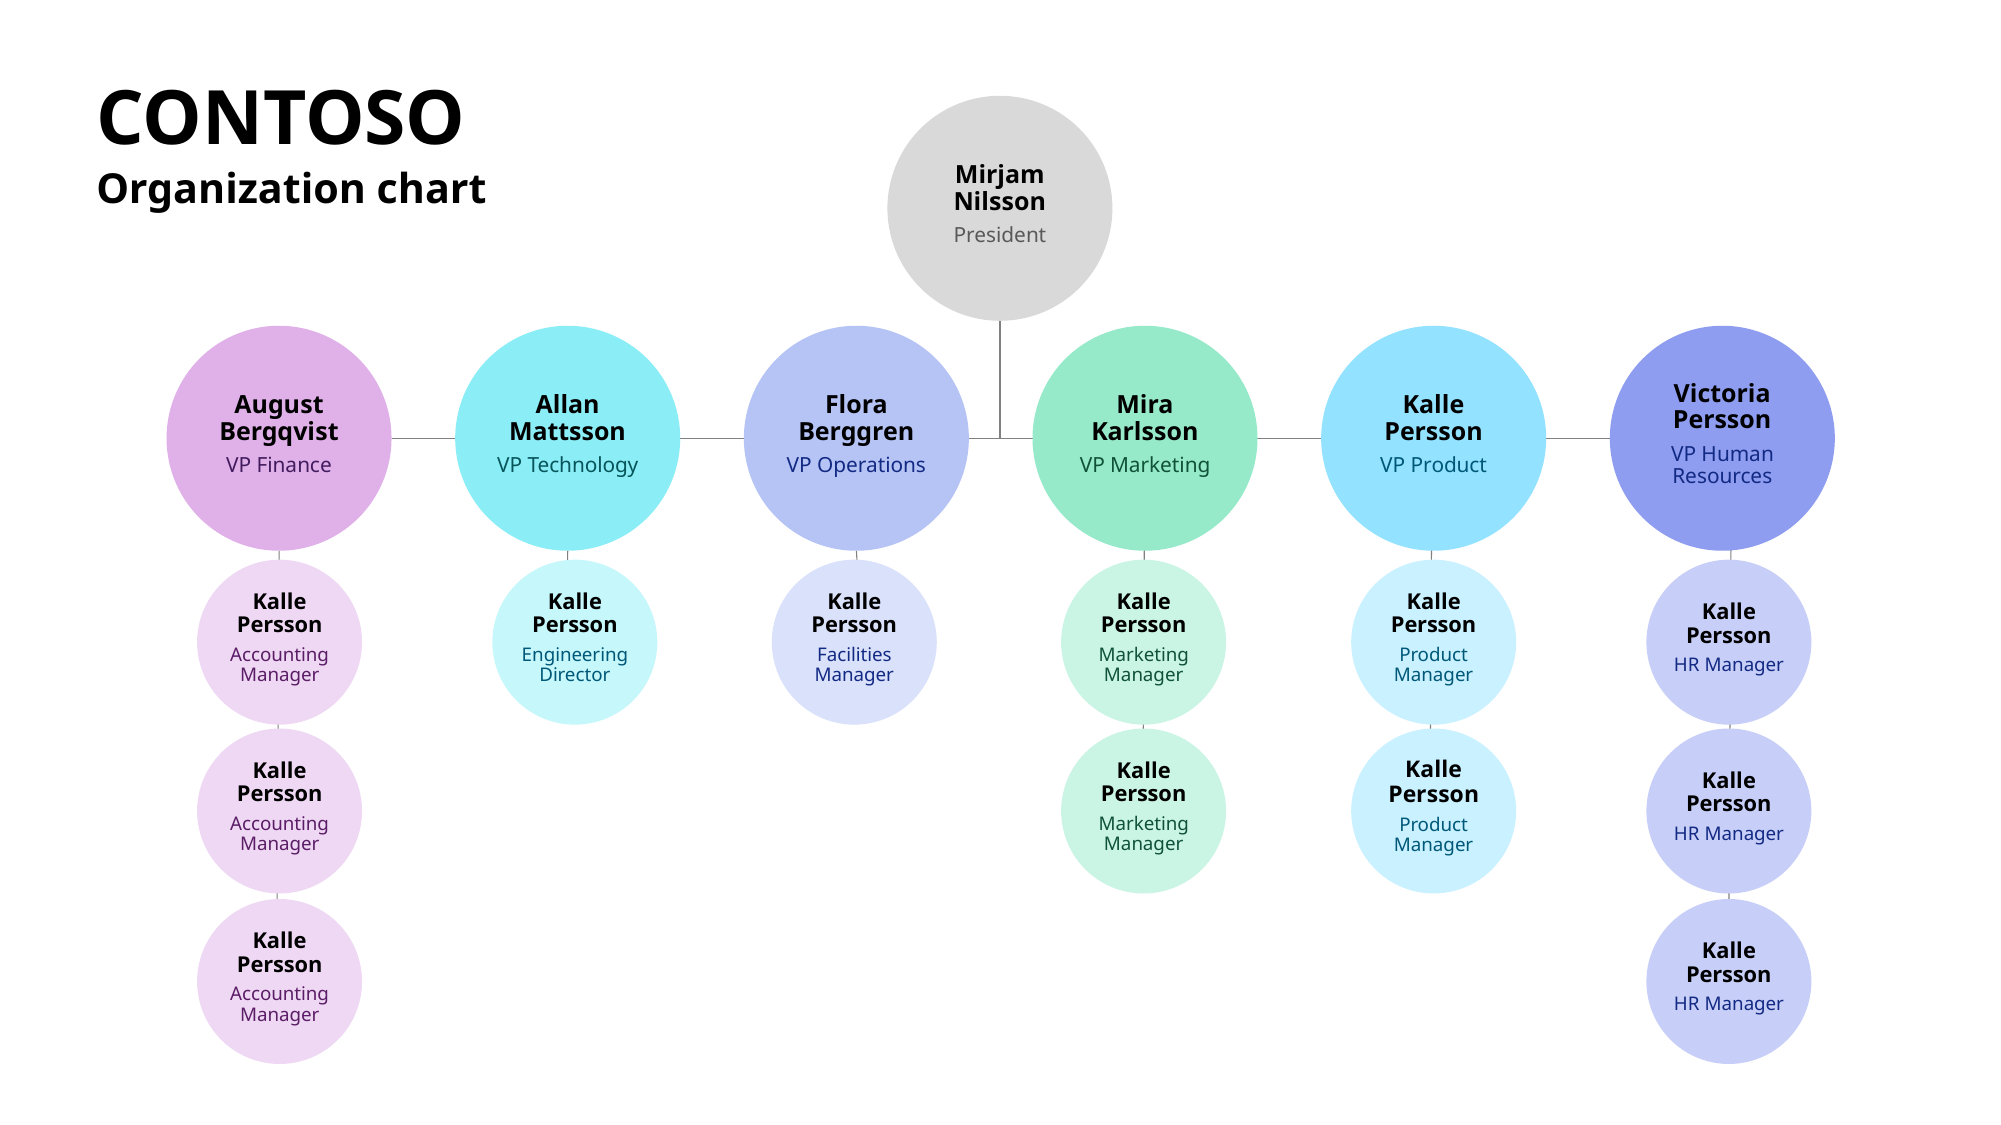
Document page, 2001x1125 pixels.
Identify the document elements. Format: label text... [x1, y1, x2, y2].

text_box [564, 550, 568, 687]
text_box Kalle Persson Accounting Manager [280, 727, 364, 895]
text_box Victoria Persson VP Human Resources [1608, 324, 1836, 552]
text_box Kalle Persson Accounting Manager [196, 558, 276, 726]
text_box Mirjam Nilsson President [886, 94, 1114, 322]
text_box Kalle Persson VP Product [1320, 439, 1548, 552]
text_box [1429, 457, 1433, 864]
text_box August Bergqvist VP Finance [165, 324, 393, 552]
list Organization chart [81, 160, 669, 221]
text_box Allan Mattsson VP Technology [454, 439, 682, 552]
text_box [856, 550, 861, 624]
text_box Kalle Persson VP Product [1320, 324, 1548, 438]
title CONTOSO [81, 50, 941, 191]
text_box Flora Berggren VP Operations [742, 324, 970, 438]
text_box Kalle Persson Product Manager [1350, 727, 1518, 895]
text_box Allan Mattsson VP Technology [454, 324, 682, 438]
text_box Flora Berggren VP Operations [742, 439, 970, 552]
text_box Kalle Persson HR Manager [1645, 558, 1728, 726]
text_box Kalle Persson Engineering Director [491, 558, 659, 726]
text_box Kalle Persson Facilities Manager [770, 558, 938, 726]
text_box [276, 550, 280, 956]
text_box Kalle Persson HR Manager [1645, 727, 1728, 895]
text_box Kalle Persson Accounting Manager [196, 897, 364, 1066]
text_box Mira Karlsson VP Marketing [1031, 324, 1259, 438]
text_box Kalle Persson Accounting Manager [196, 727, 276, 895]
text_box Mira Karlsson VP Marketing [1146, 439, 1259, 552]
text_box Kalle Persson HR Manager [1731, 727, 1813, 895]
text_box Mira Karlsson VP Marketing [1031, 439, 1142, 552]
text_box Kalle Persson Accounting Manager [280, 558, 364, 726]
text_box Kalle Persson Marketing Manager [1146, 558, 1228, 726]
text_box Kalle Persson HR Manager [1645, 897, 1813, 1066]
text_box Kalle Persson Product Manager [1350, 558, 1429, 726]
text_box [1142, 421, 1146, 827]
text_box Kalle Persson Product Manager [1433, 558, 1518, 726]
text_box Kalle Persson Marketing Manager [1060, 727, 1228, 895]
text_box Kalle Persson Marketing Manager [1060, 558, 1142, 726]
text_box Kalle Persson HR Manager [1731, 558, 1813, 726]
